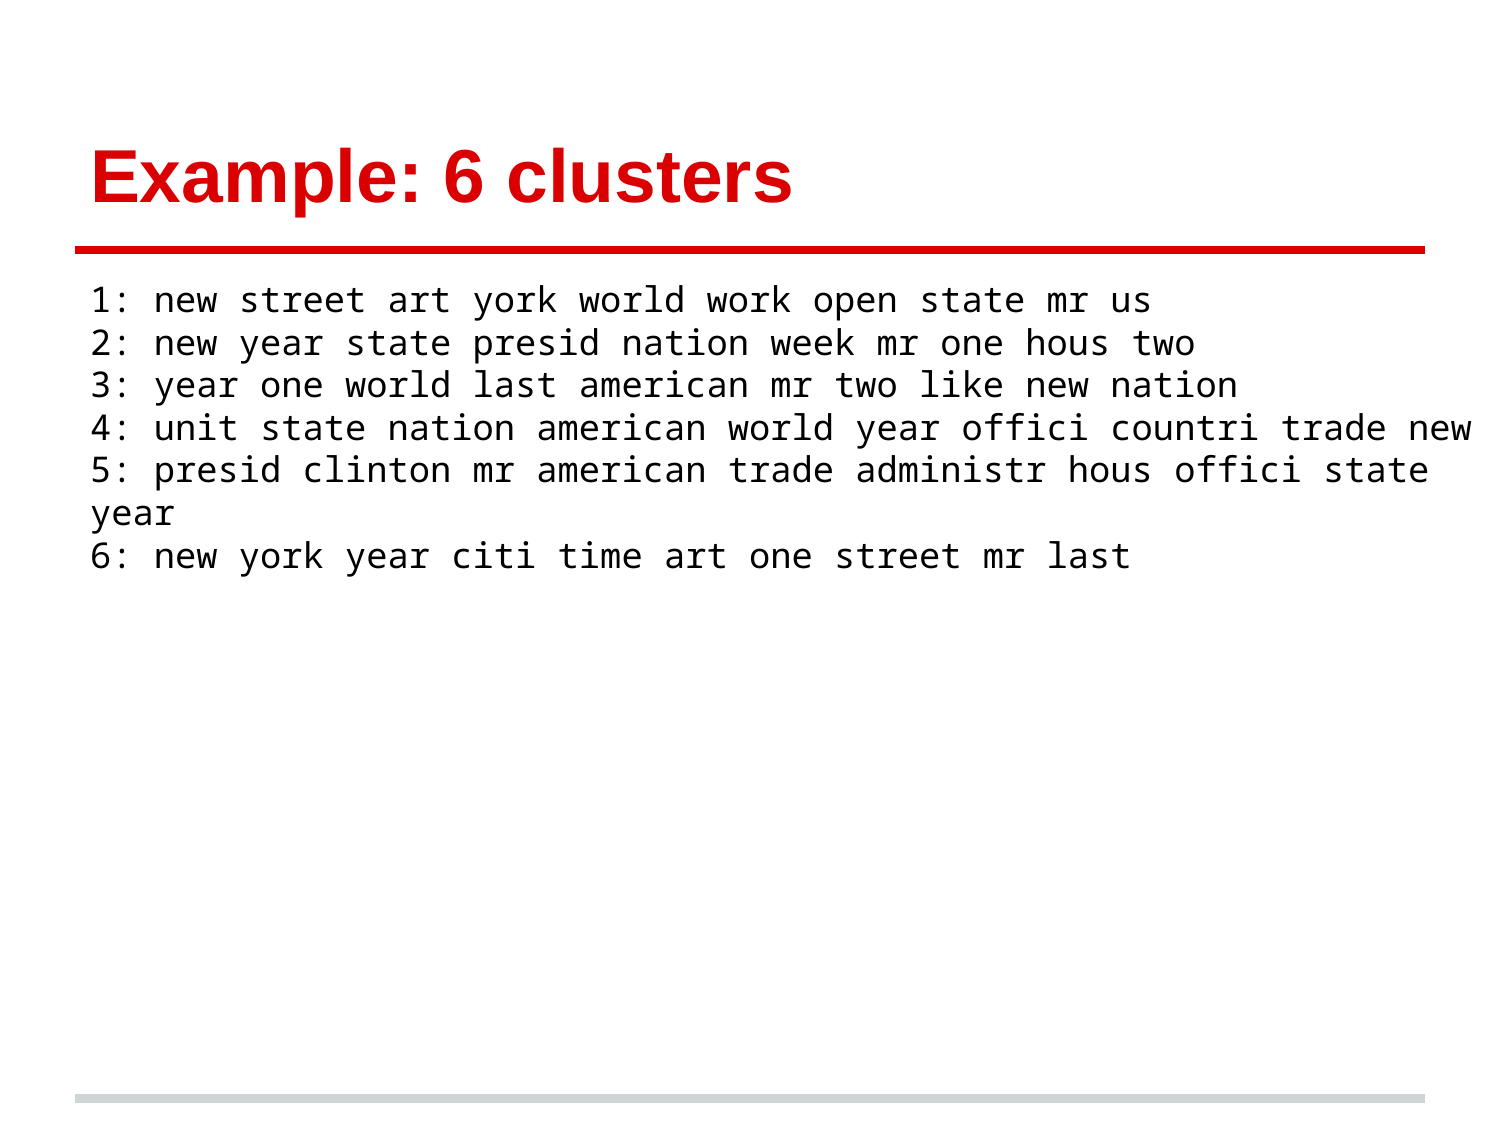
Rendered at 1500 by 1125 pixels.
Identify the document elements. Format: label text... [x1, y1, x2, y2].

list 1: new street art york world work open state mr us 2: new year state presid nation week mr one hous two 3: year one world last american mr two like new nation 4: unit state nation american world year offici countri trade new 5: presid clinton mr american trade administr hous offici state year 6: new york year citi time art one street mr last [75, 262, 1500, 1078]
title Example: 6 clusters [75, 45, 1425, 233]
